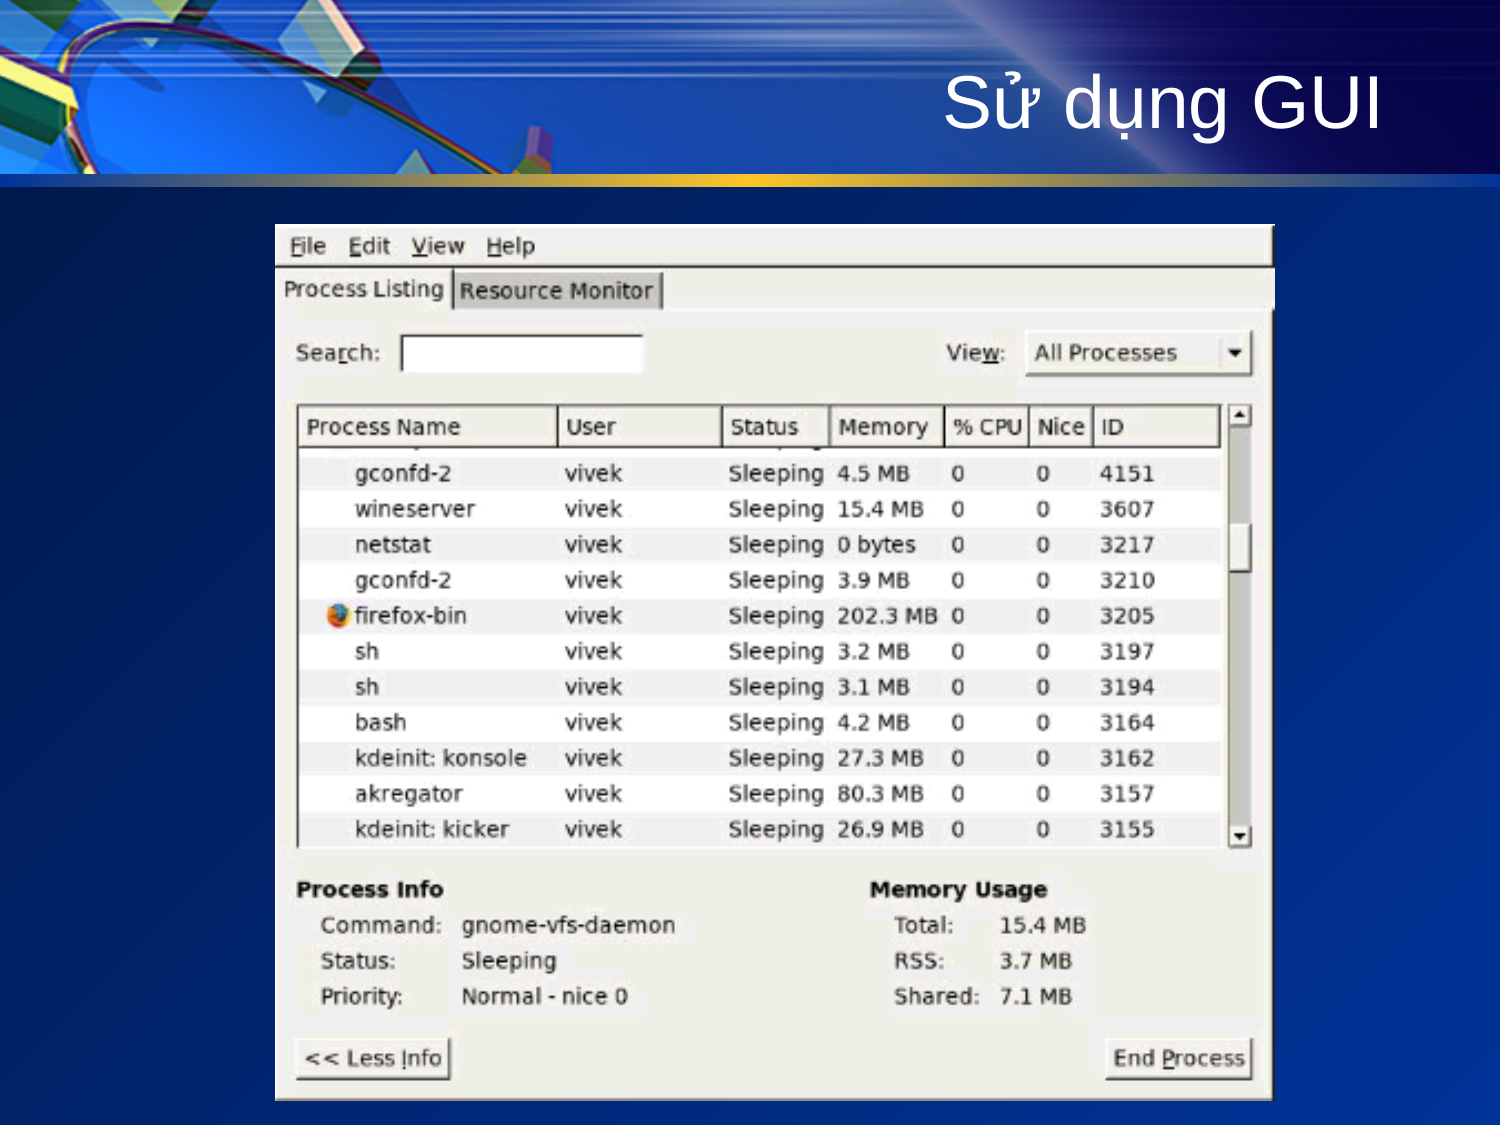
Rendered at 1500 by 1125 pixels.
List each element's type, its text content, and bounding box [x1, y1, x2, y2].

picture [0, 0, 1500, 175]
picture [274, 224, 1276, 1101]
title Sử dụng GUI [162, 52, 1401, 145]
